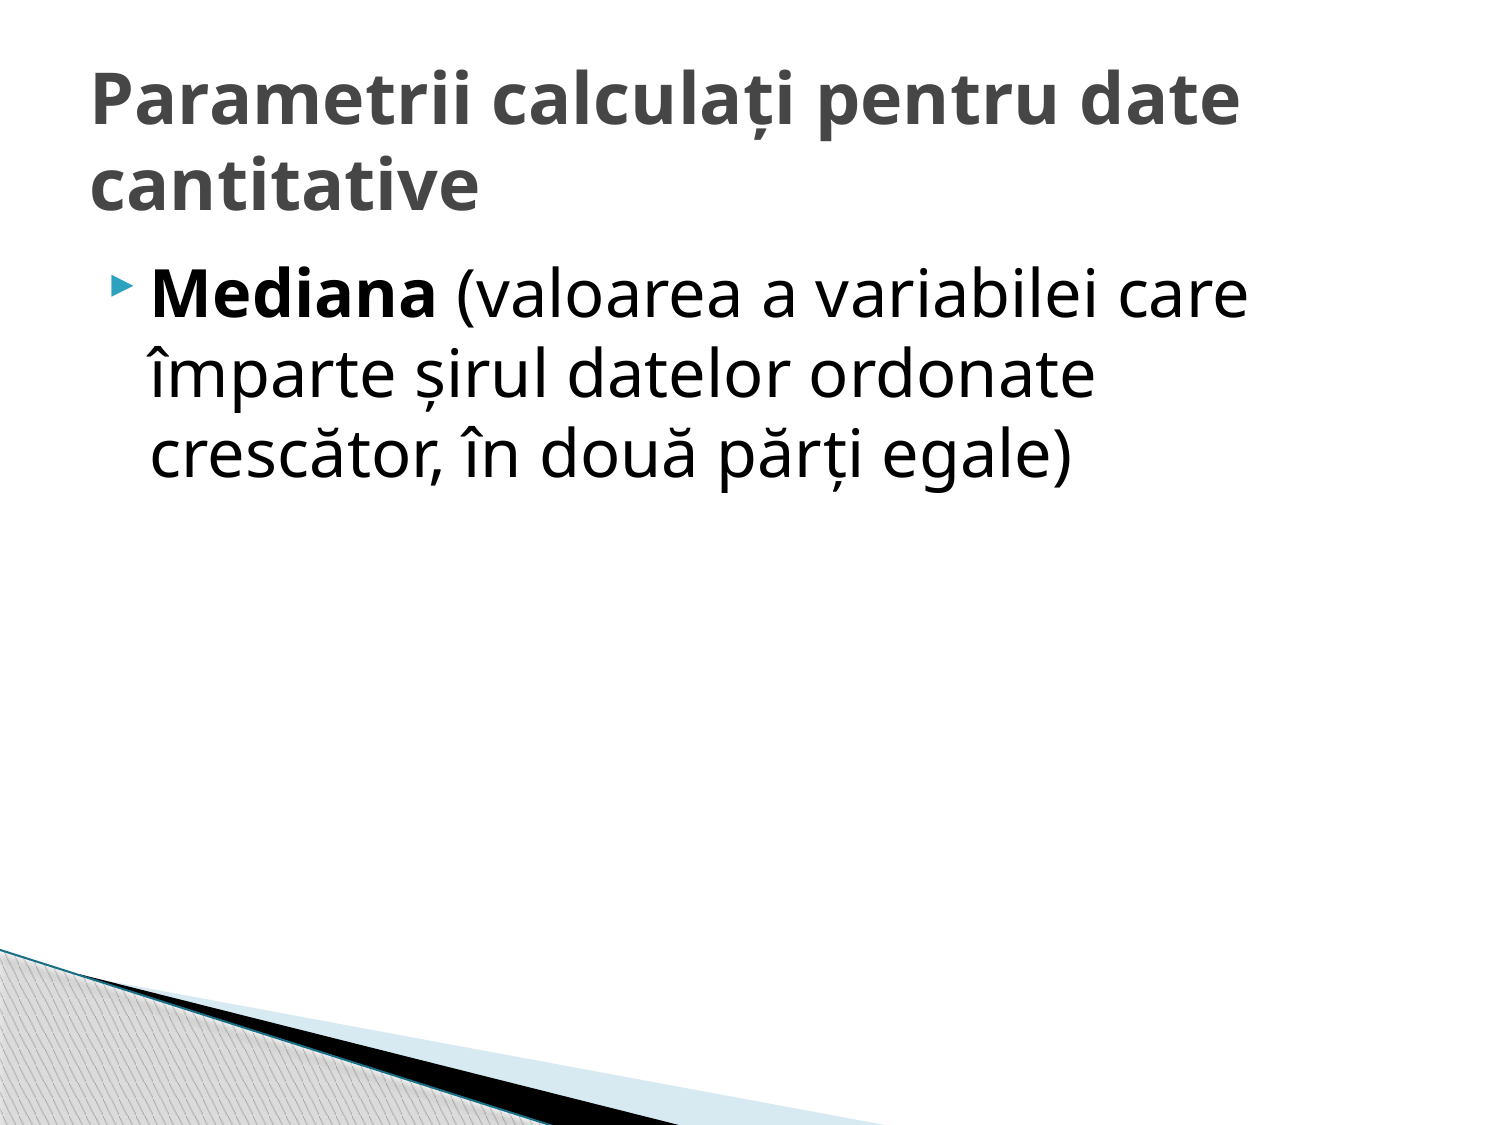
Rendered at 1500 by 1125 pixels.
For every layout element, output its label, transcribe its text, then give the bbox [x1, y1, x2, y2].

title Parametrii calculați pentru date cantitative [75, 45, 1425, 233]
list Mediana (valoarea a variabilei care împarte şirul datelor ordonate crescător, în două părţi egale) [75, 243, 1425, 986]
